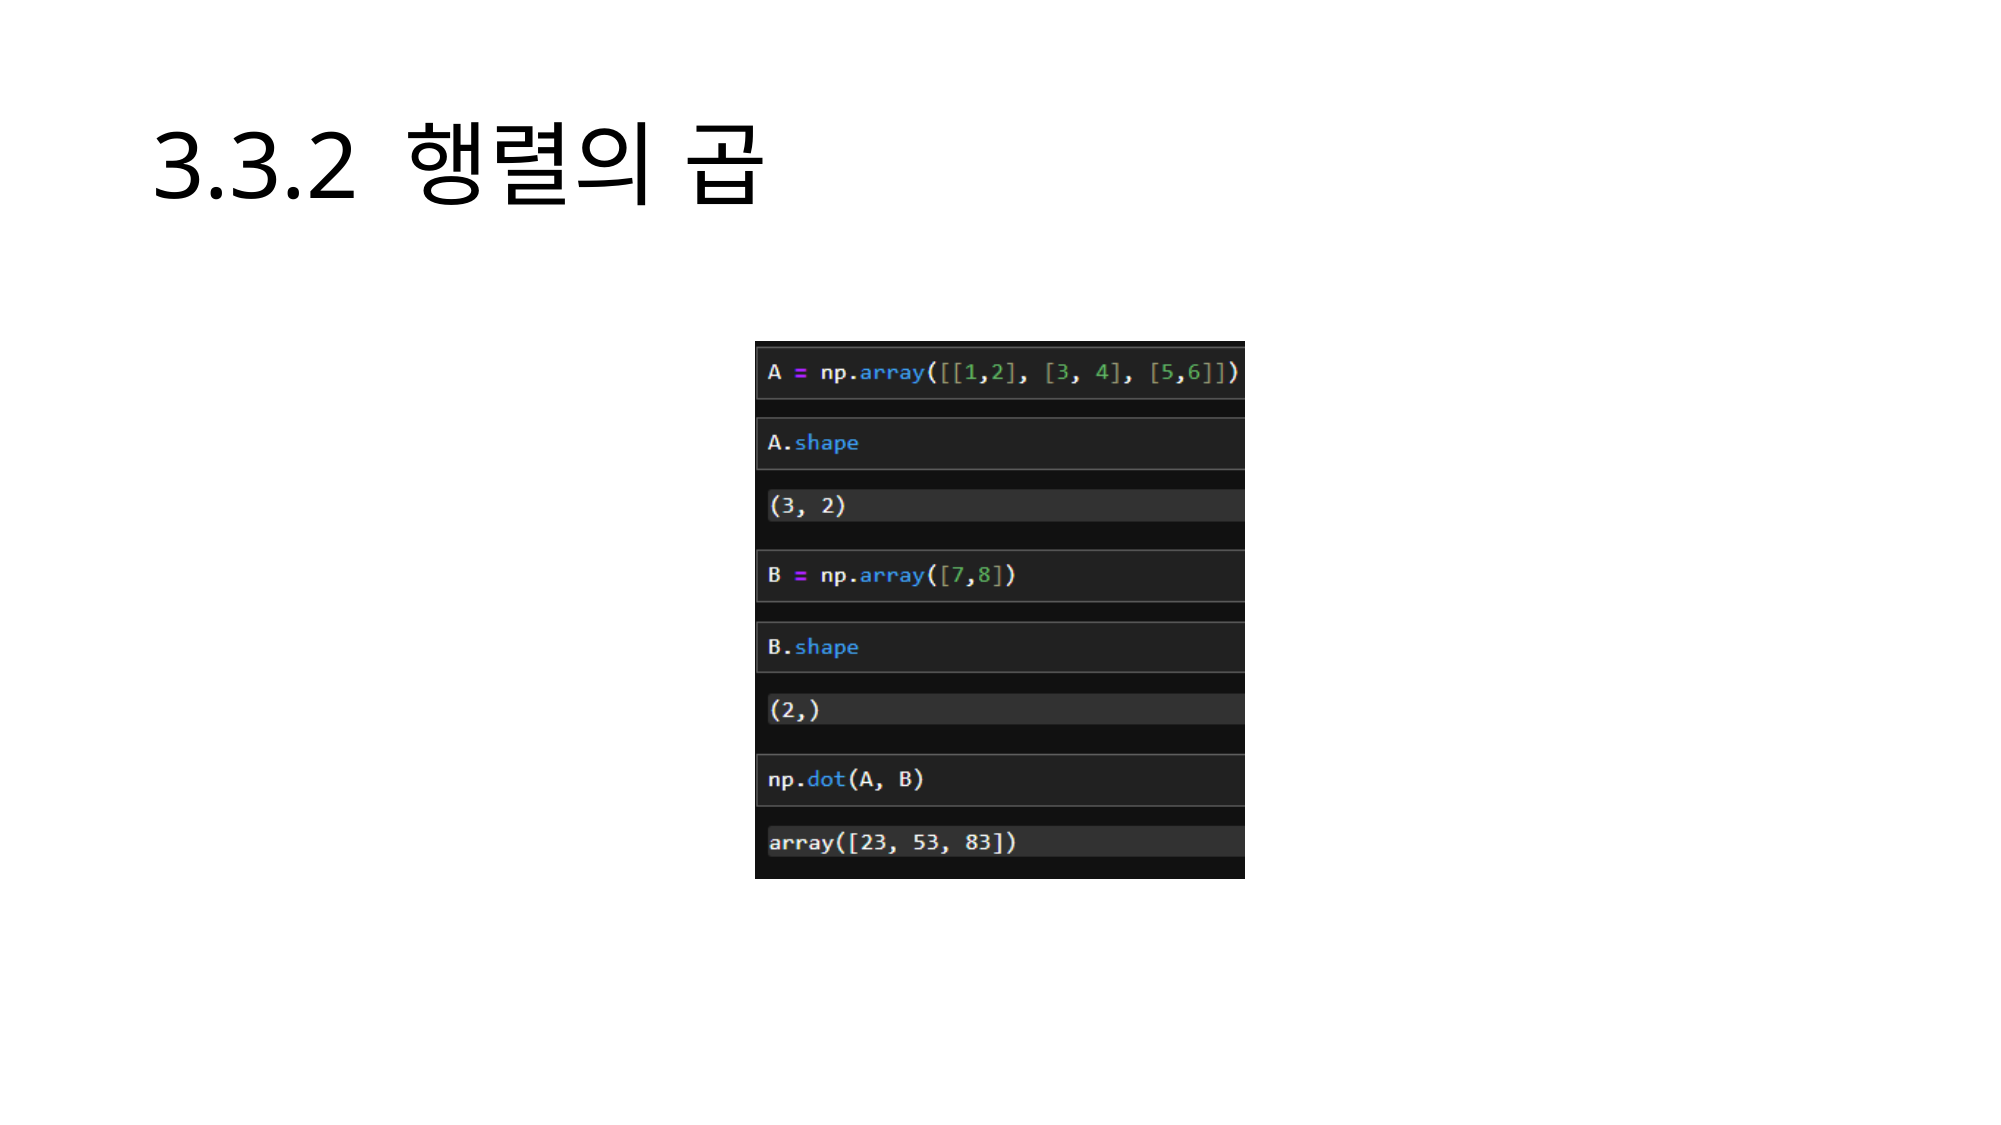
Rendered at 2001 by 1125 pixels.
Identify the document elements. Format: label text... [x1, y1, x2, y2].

picture [755, 341, 1245, 879]
title 3.3.2 행렬의 곱 [137, 59, 1863, 278]
